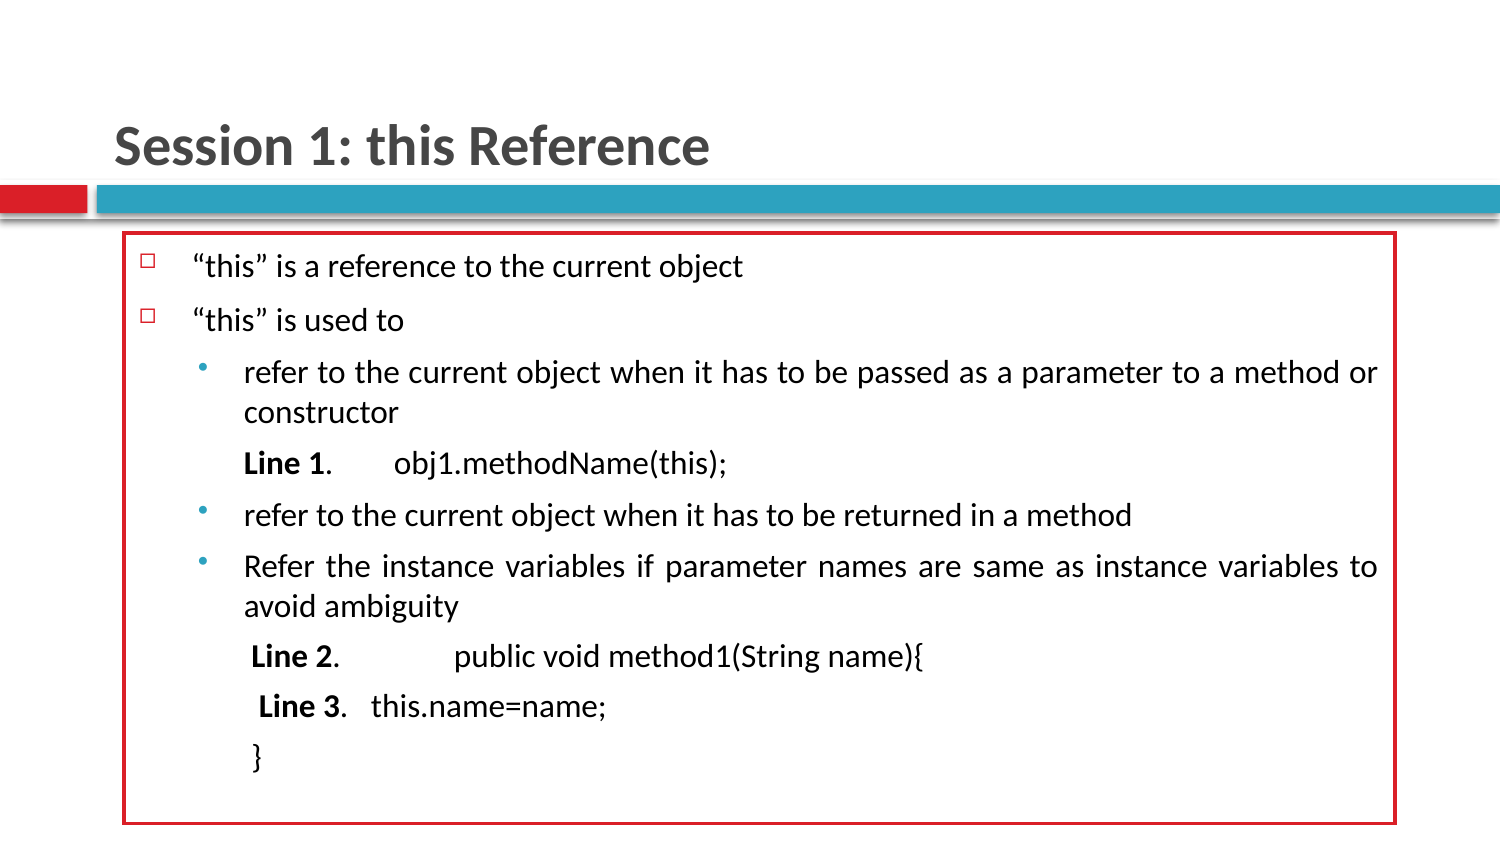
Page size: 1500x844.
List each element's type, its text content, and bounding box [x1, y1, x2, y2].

title Session 1: this Reference [99, 18, 1500, 185]
list “this” is a reference to the current object “this” is used to refer to the current object when it has to be passed as a parameter to a method or constructor Line 1. obj1.methodName(this); refer to the current object when it has to be returned in a method Refer the instance variables if parameter names are same as instance variables to avoid ambiguity Line 2. public void method1(String name){ Line 3. this.name=name; } [122, 231, 1397, 825]
